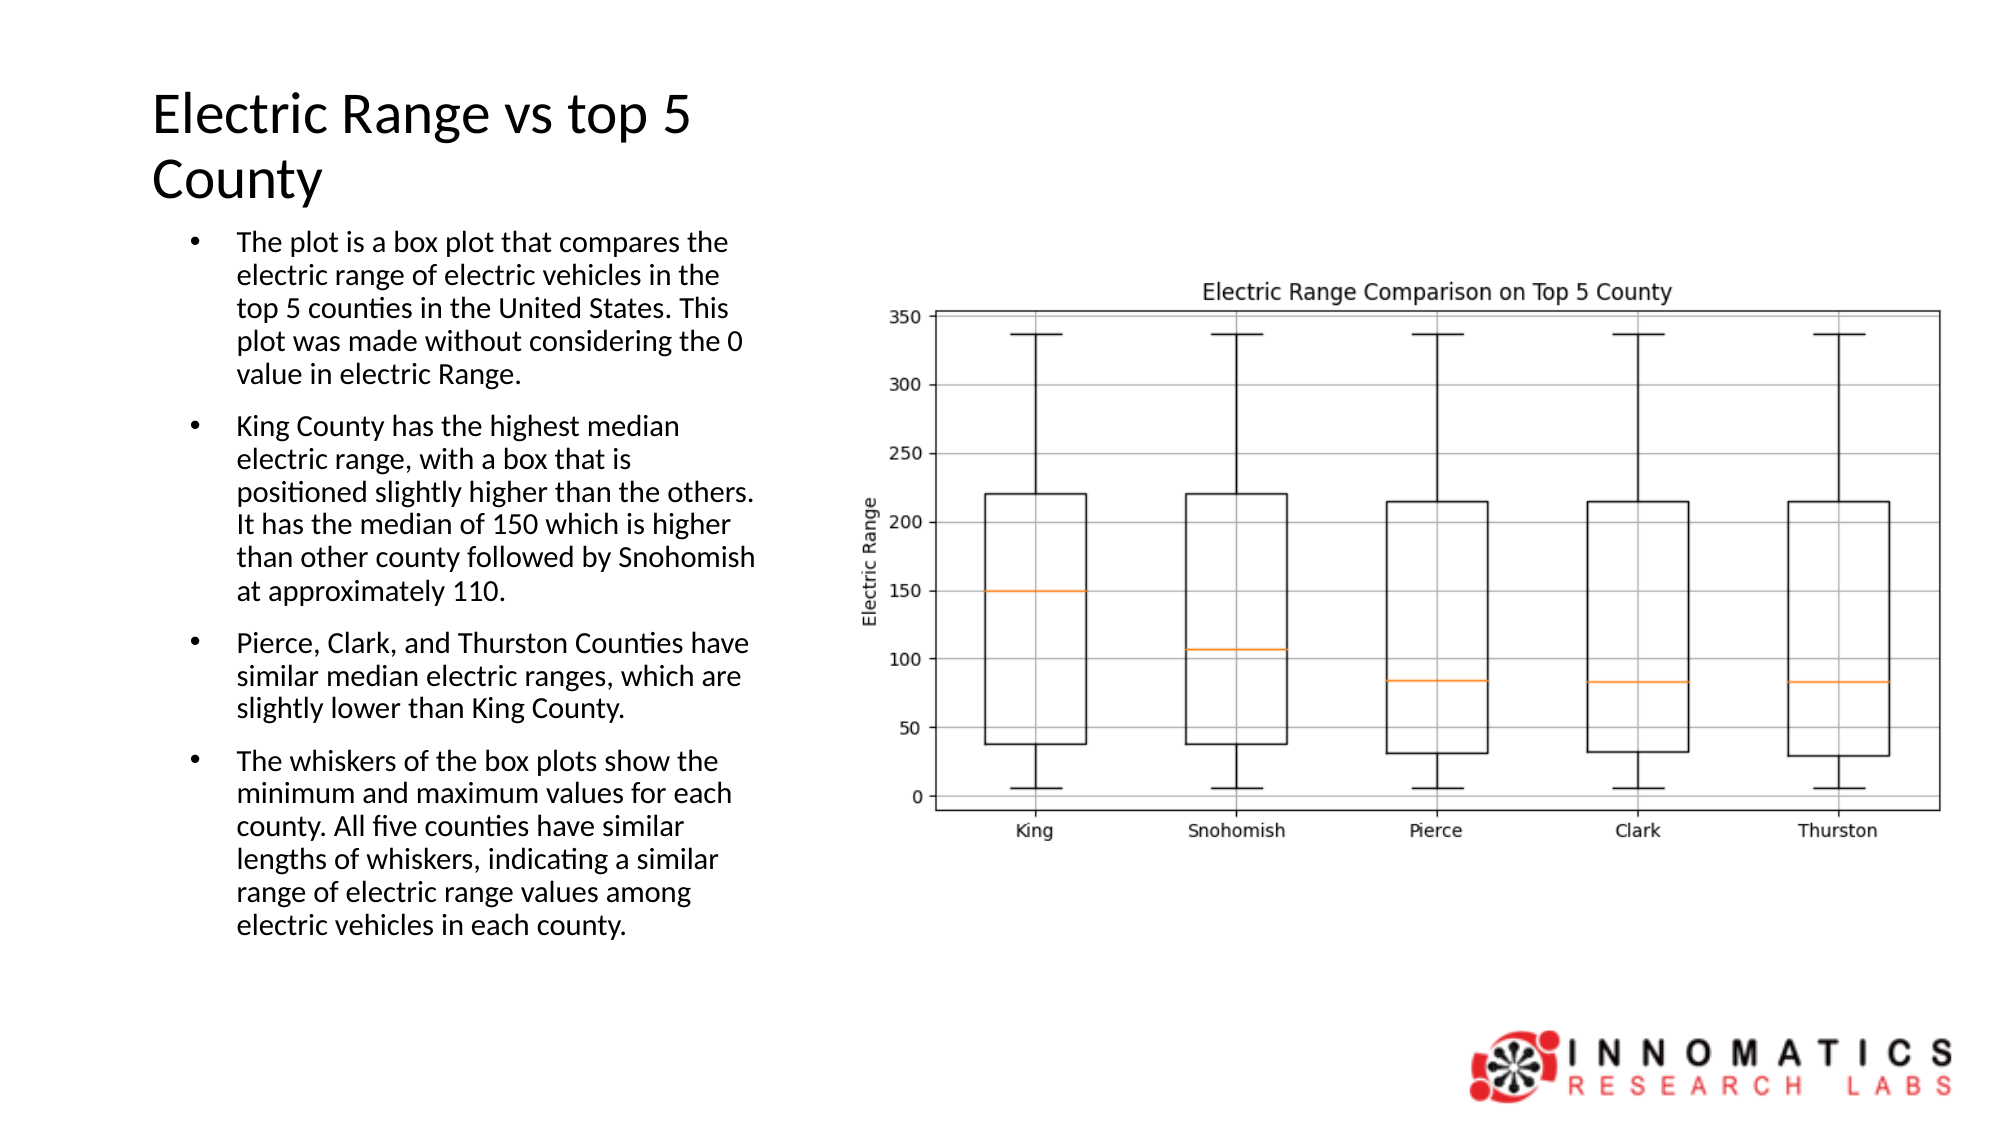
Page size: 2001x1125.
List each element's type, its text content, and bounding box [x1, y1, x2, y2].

picture [849, 269, 1951, 854]
picture [1445, 1014, 1975, 1125]
title Electric Range vs top 5 County [137, 75, 783, 218]
list The plot is a box plot that compares the electric range of electric vehicles in the top 5 counties in the United States. This plot was made without considering the 0 value in electric Range. King County has the highest median electric range, with a box that is positioned slightly higher than the others. It has the median of 150 which is higher than other county followed by Snohomish at approximately 110. Pierce, Clark, and Thurston Counties have similar median electric ranges, which are slightly lower than King County. The whiskers of the box plots show the minimum and maximum values for each county. All five counties have similar lengths of whiskers, indicating a similar range of electric range values among electric vehicles in each county. [137, 218, 783, 963]
